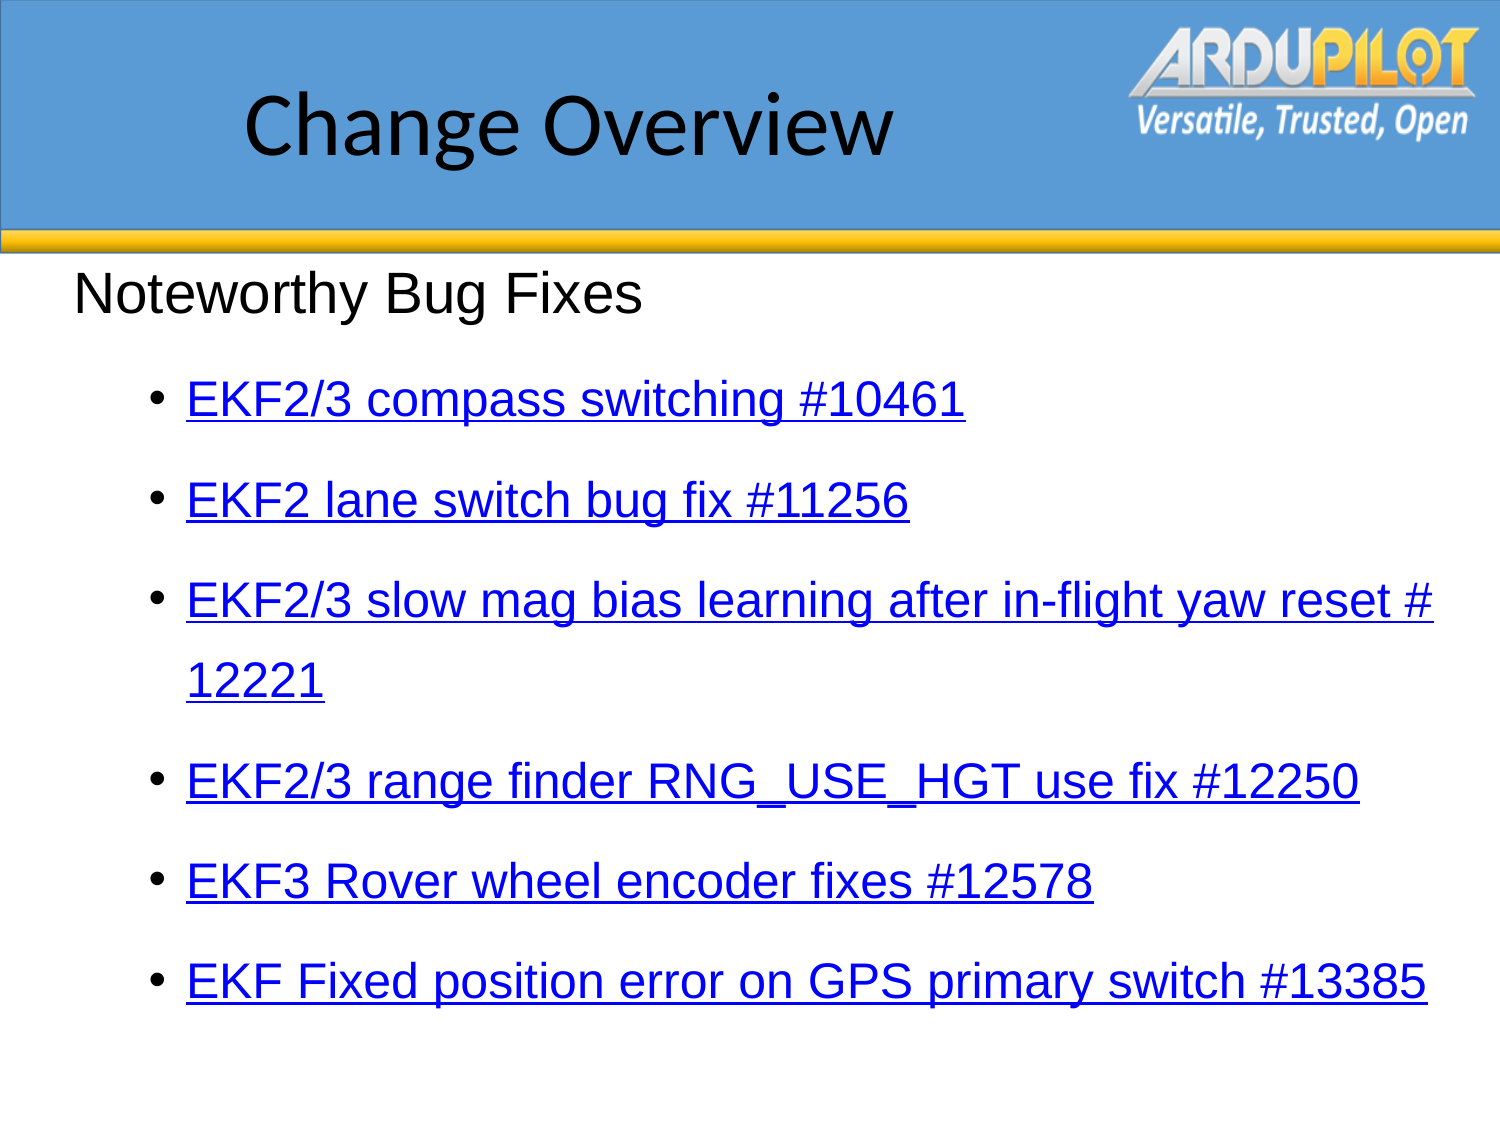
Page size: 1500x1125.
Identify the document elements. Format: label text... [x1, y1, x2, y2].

text_box Noteworthy Bug Fixes EKF2/3 compass switching #10461 EKF2 lane switch bug fix #11256 EKF2/3 slow mag bias learning after in-flight yaw reset #12221 EKF2/3 range finder RNG_USE_HGT use fix #12250 EKF3 Rover wheel encoder fixes #12578 EKF Fixed position error on GPS primary switch #13385 [58, 256, 1459, 1080]
title Change Overview [46, 25, 1094, 213]
picture [0, 0, 1500, 1125]
